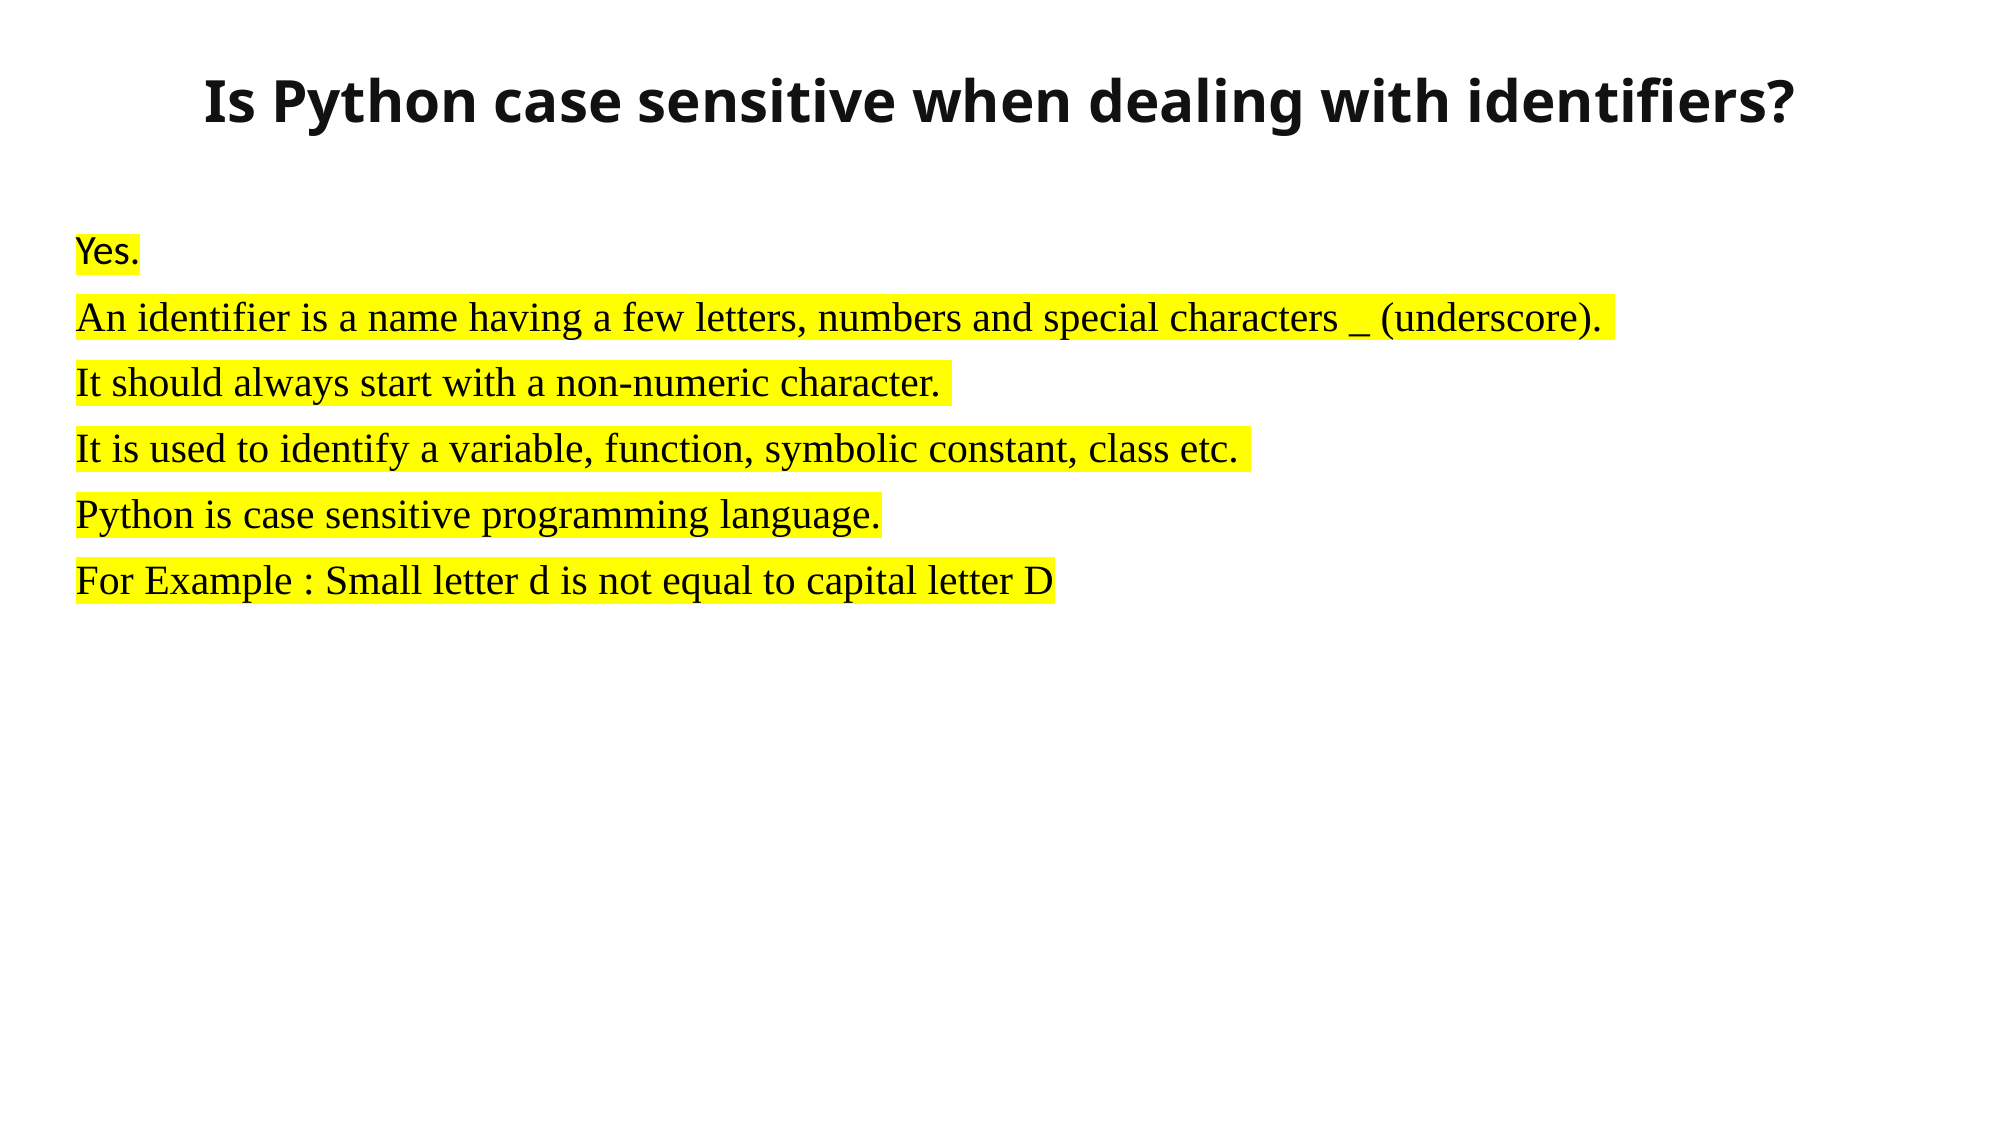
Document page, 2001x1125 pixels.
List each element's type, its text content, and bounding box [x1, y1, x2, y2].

subtitle Yes. An identifier is a name having a few letters, numbers and special characters _ (underscore). It should always start with a non-numeric character. It is used to identify a variable, function, symbolic constant, class etc. Python is case sensitive programming language. For Example : Small letter d is not equal to capital letter D [60, 221, 1956, 1109]
title Is Python case sensitive when dealing with identifiers? [60, 16, 1940, 144]
